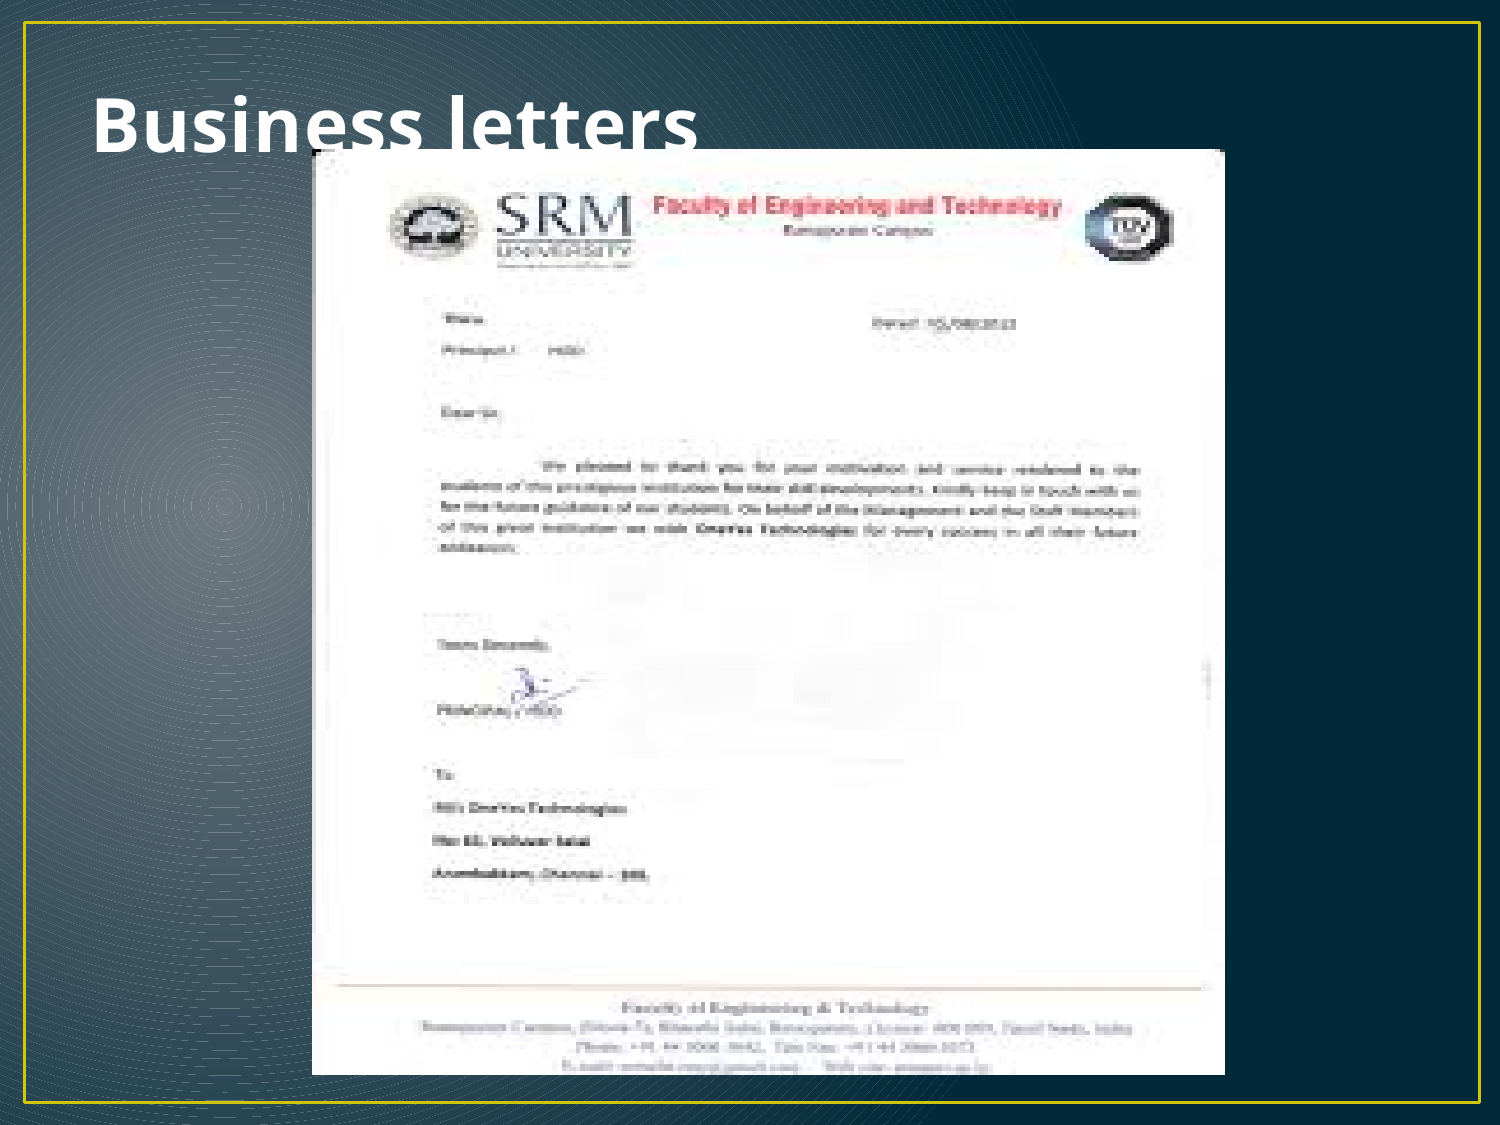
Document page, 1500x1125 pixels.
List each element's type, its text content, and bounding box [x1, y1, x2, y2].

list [312, 149, 1226, 1076]
picture [906, 1081, 921, 1089]
title Business letters [75, 45, 1425, 175]
